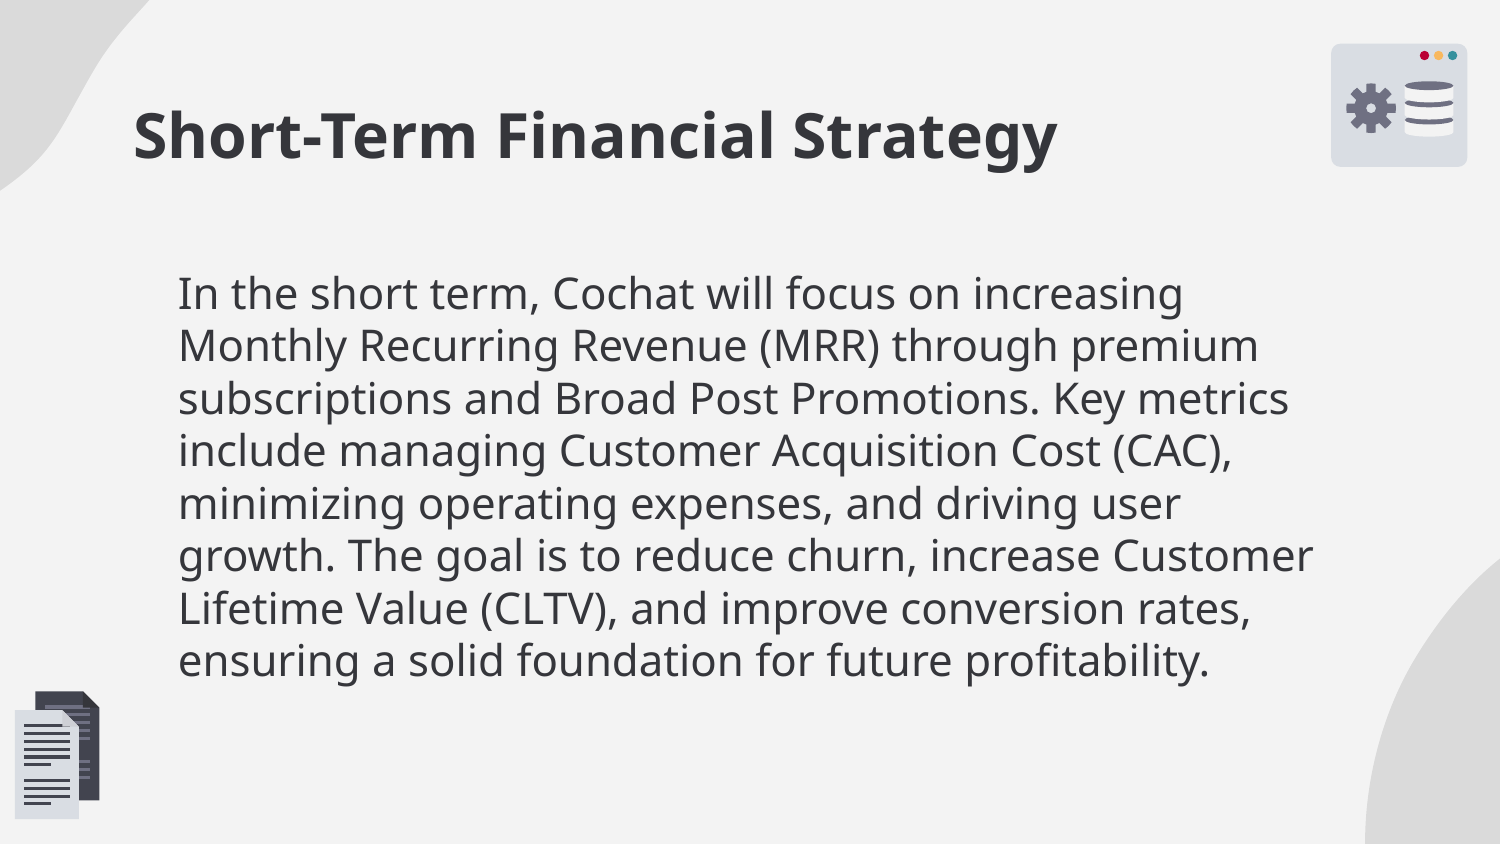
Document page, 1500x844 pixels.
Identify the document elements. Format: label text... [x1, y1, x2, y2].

text_box In the short term, Cochat will focus on increasing Monthly Recurring Revenue (MRR) through premium subscriptions and Broad Post Promotions. Key metrics include managing Customer Acquisition Cost (CAC), minimizing operating expenses, and driving user growth. The goal is to reduce churn, increase Customer Lifetime Value (CLTV), and improve conversion rates, ensuring a solid foundation for future profitability. [162, 250, 1337, 701]
title Short-Term Financial Strategy [118, 81, 1382, 176]
